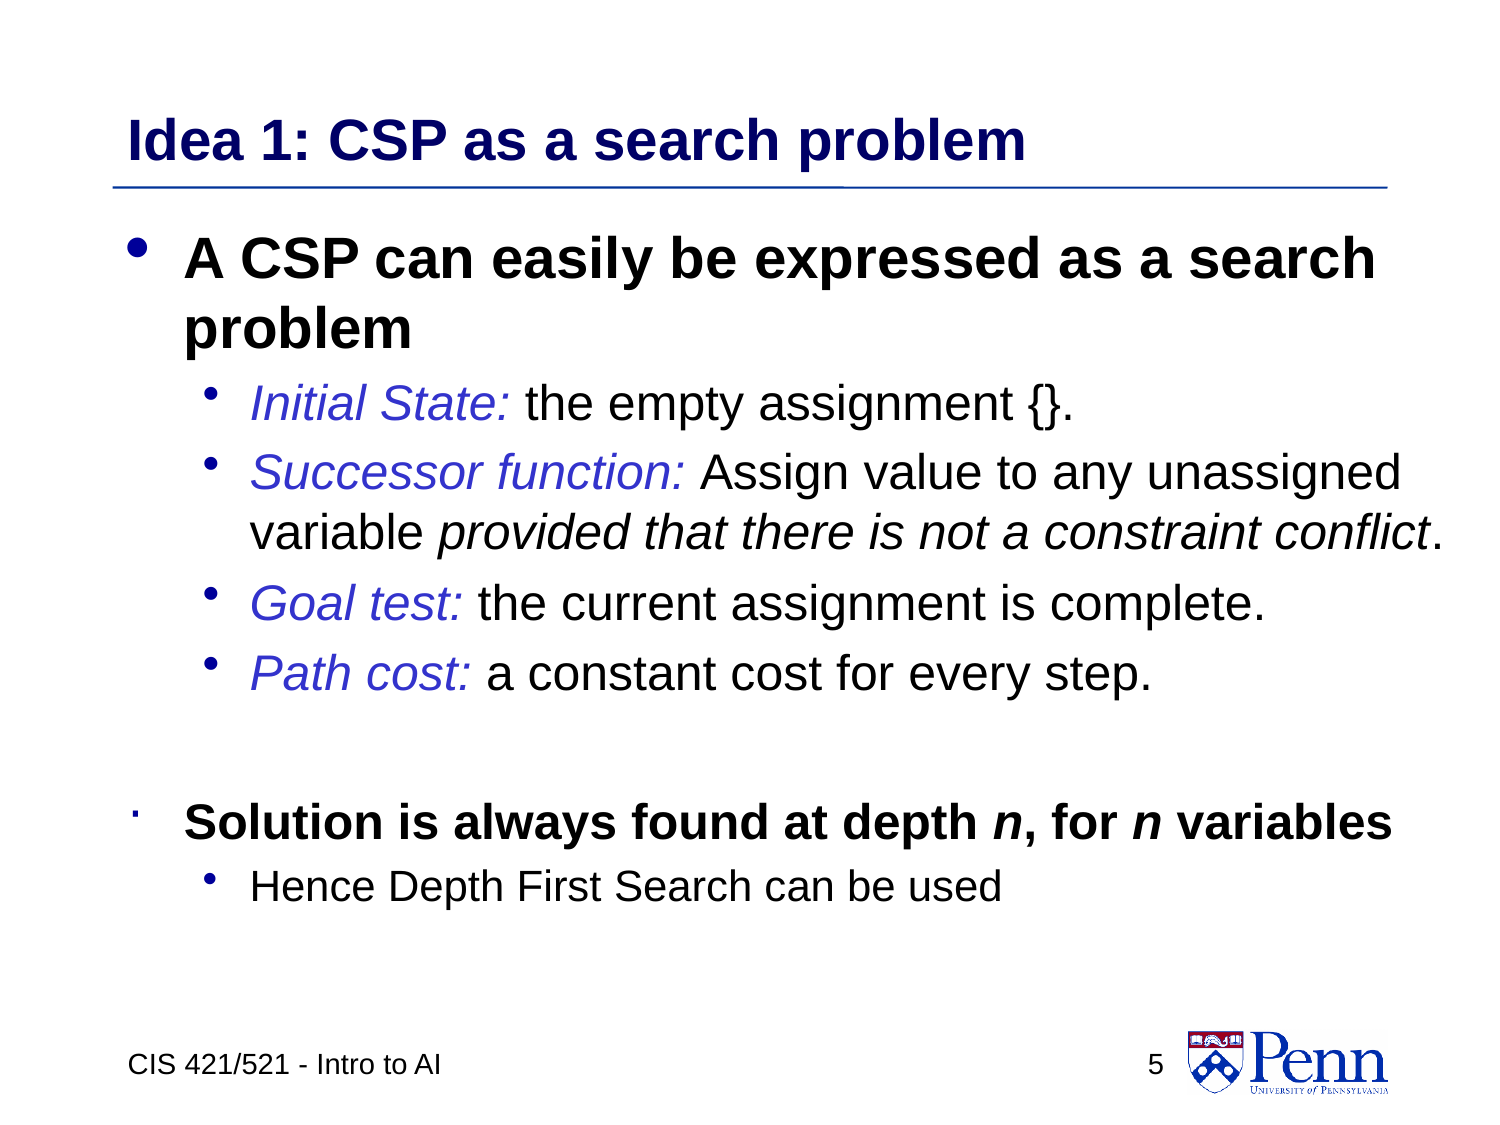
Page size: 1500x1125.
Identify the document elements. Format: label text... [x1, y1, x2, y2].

slide_number 5 [1074, 1024, 1388, 1101]
title Idea 1: CSP as a search problem [112, 99, 1388, 175]
list A CSP can easily be expressed as a search problem Initial State: the empty assignment {}. Successor function: Assign value to any unassigned variable provided that there is not a constraint conflict. Goal test: the current assignment is complete. Path cost: a constant cost for every step. Solution is always found at depth n, for n variables Hence Depth First Search can be used [112, 212, 1463, 963]
slide_number CIS 421/521 - Intro to AI [112, 1024, 501, 1101]
